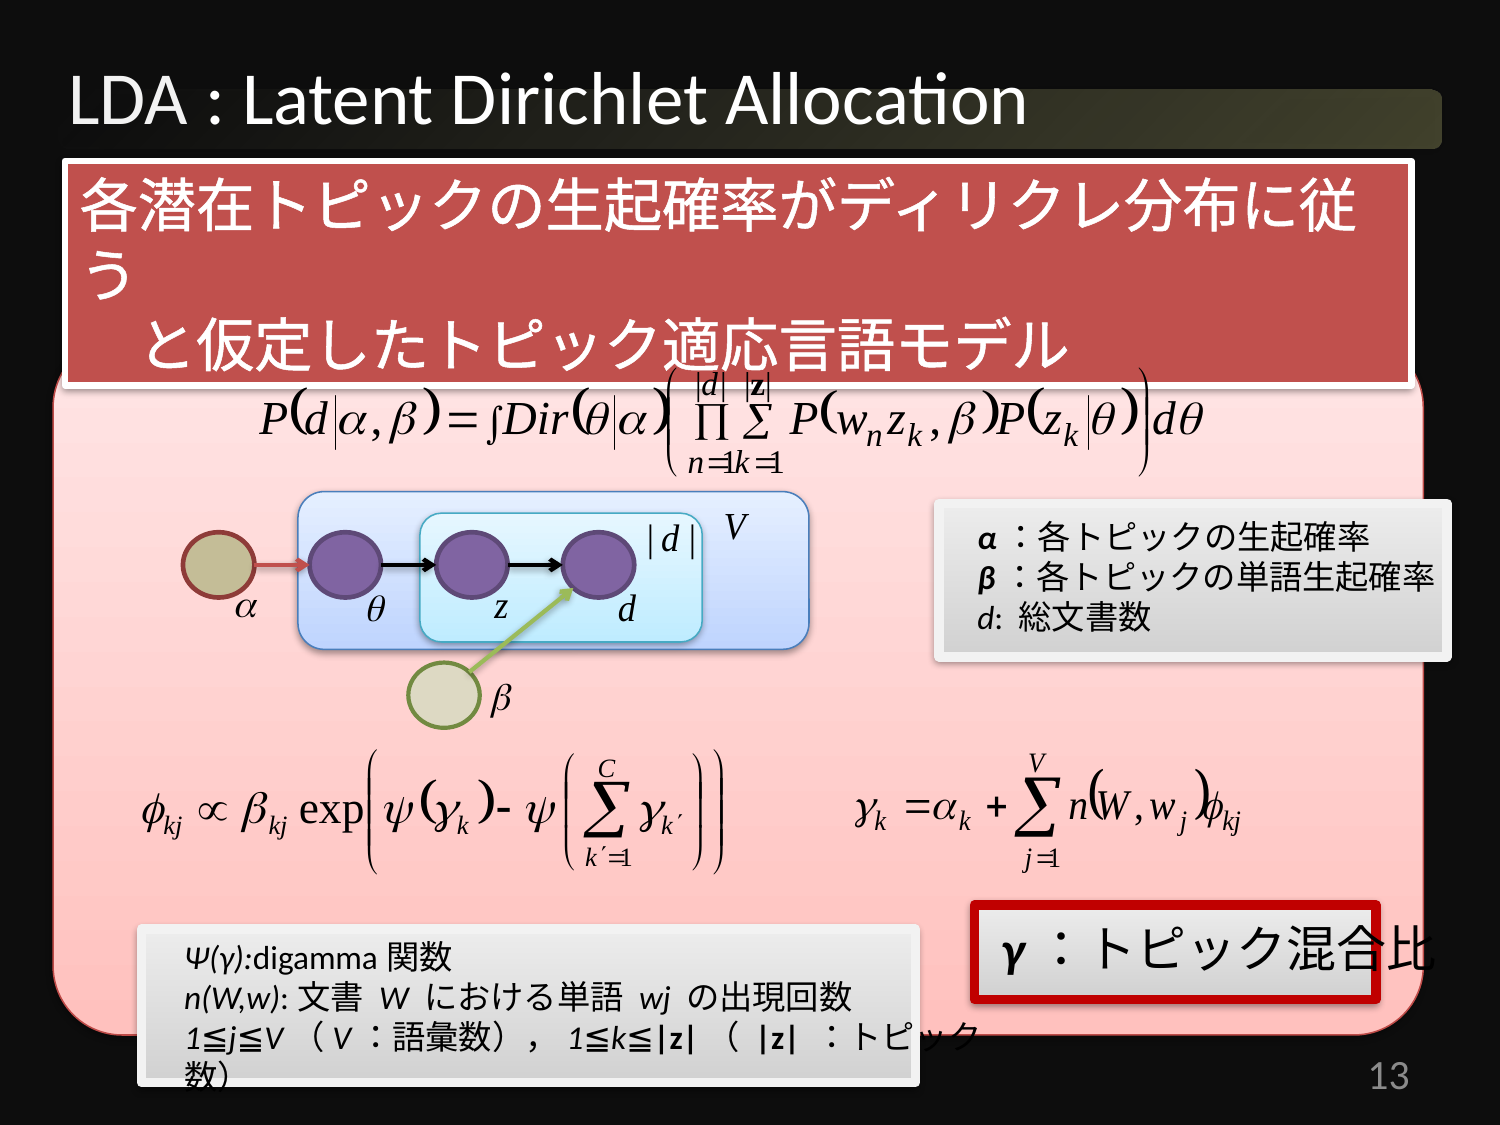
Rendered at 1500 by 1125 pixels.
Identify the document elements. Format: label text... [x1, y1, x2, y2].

text_box [1015, 1008, 1411, 1036]
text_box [135, 739, 739, 885]
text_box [846, 739, 1256, 885]
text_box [182, 491, 810, 729]
text_box [52, 378, 1425, 1028]
slide_number 13 [1316, 1042, 1425, 1103]
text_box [974, 904, 1495, 1000]
text_box 各潜在トピックの生起確率がディリクレ分布に従う と仮定したトピック適応言語モデル [62, 158, 1415, 389]
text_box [94, 928, 1010, 1107]
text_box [938, 503, 1471, 658]
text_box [253, 360, 1211, 485]
title LDA : Latent Dirichlet Allocation [53, 30, 1424, 159]
